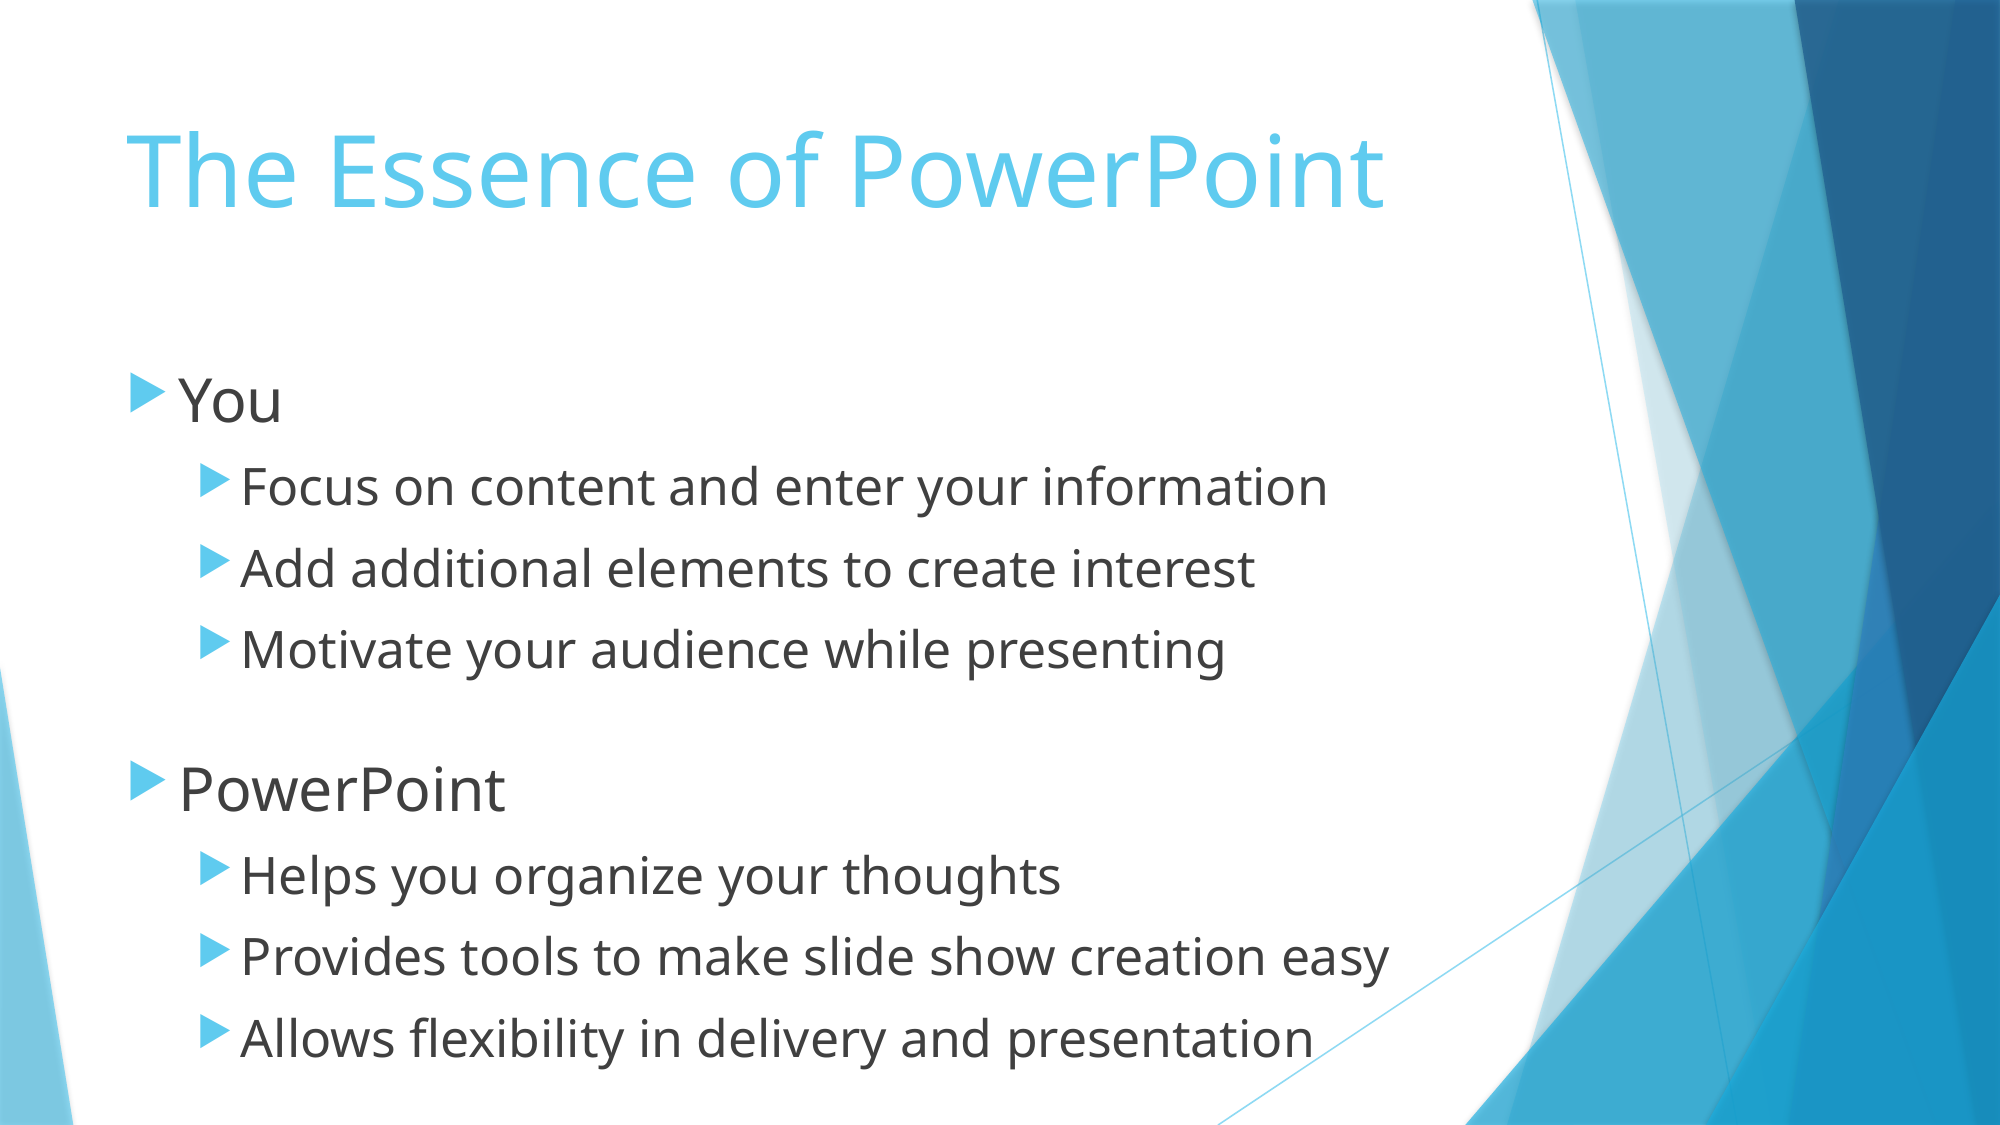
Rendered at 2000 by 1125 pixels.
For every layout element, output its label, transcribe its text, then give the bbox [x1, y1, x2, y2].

list You Focus on content and enter your information Add additional elements to create interest Motivate your audience while presenting PowerPoint Helps you organize your thoughts Provides tools to make slide show creation easy Allows flexibility in delivery and presentation [111, 354, 1522, 1089]
title The Essence of PowerPoint [111, 99, 1522, 317]
